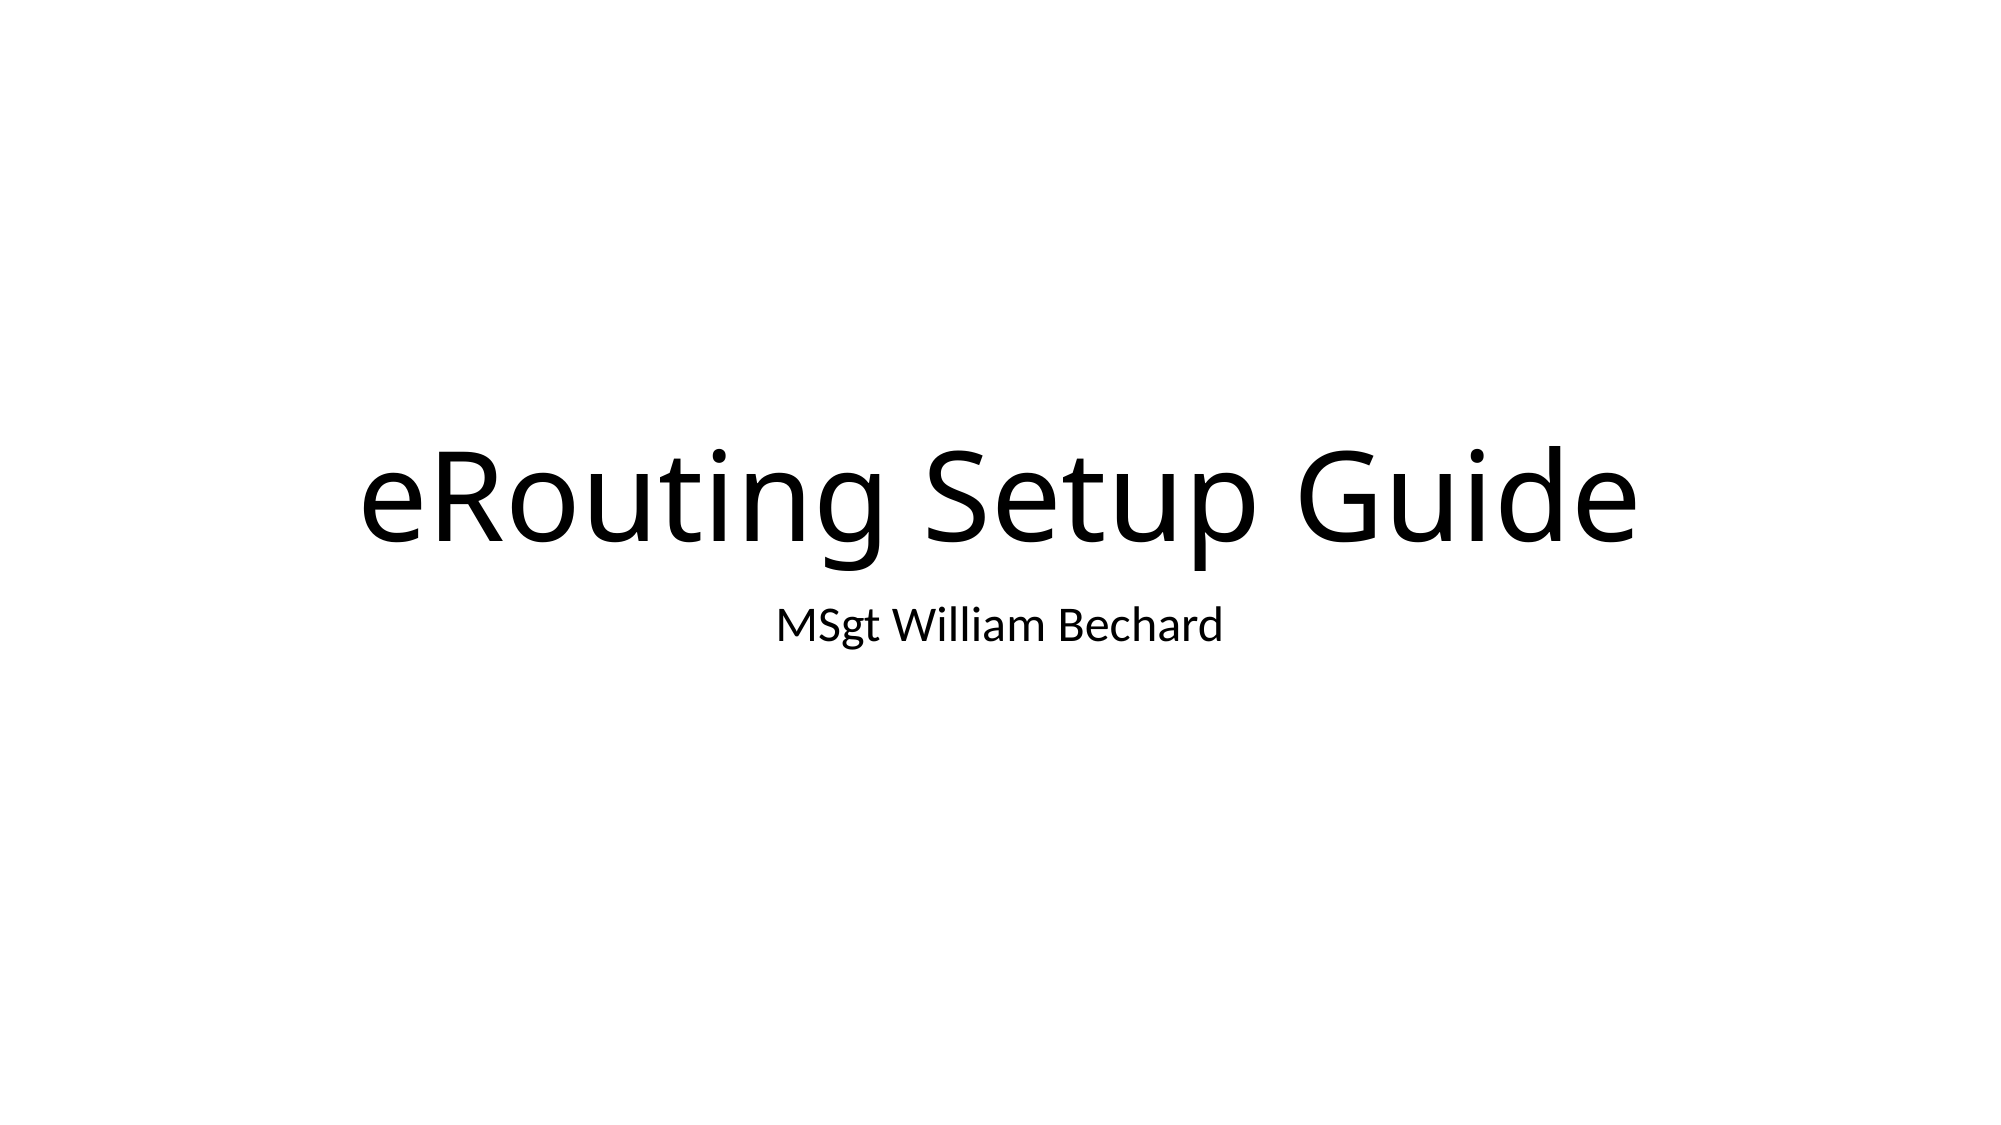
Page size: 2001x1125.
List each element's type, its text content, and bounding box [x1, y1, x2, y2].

title eRouting Setup Guide [249, 184, 1750, 576]
subtitle MSgt William Bechard [249, 590, 1750, 863]
